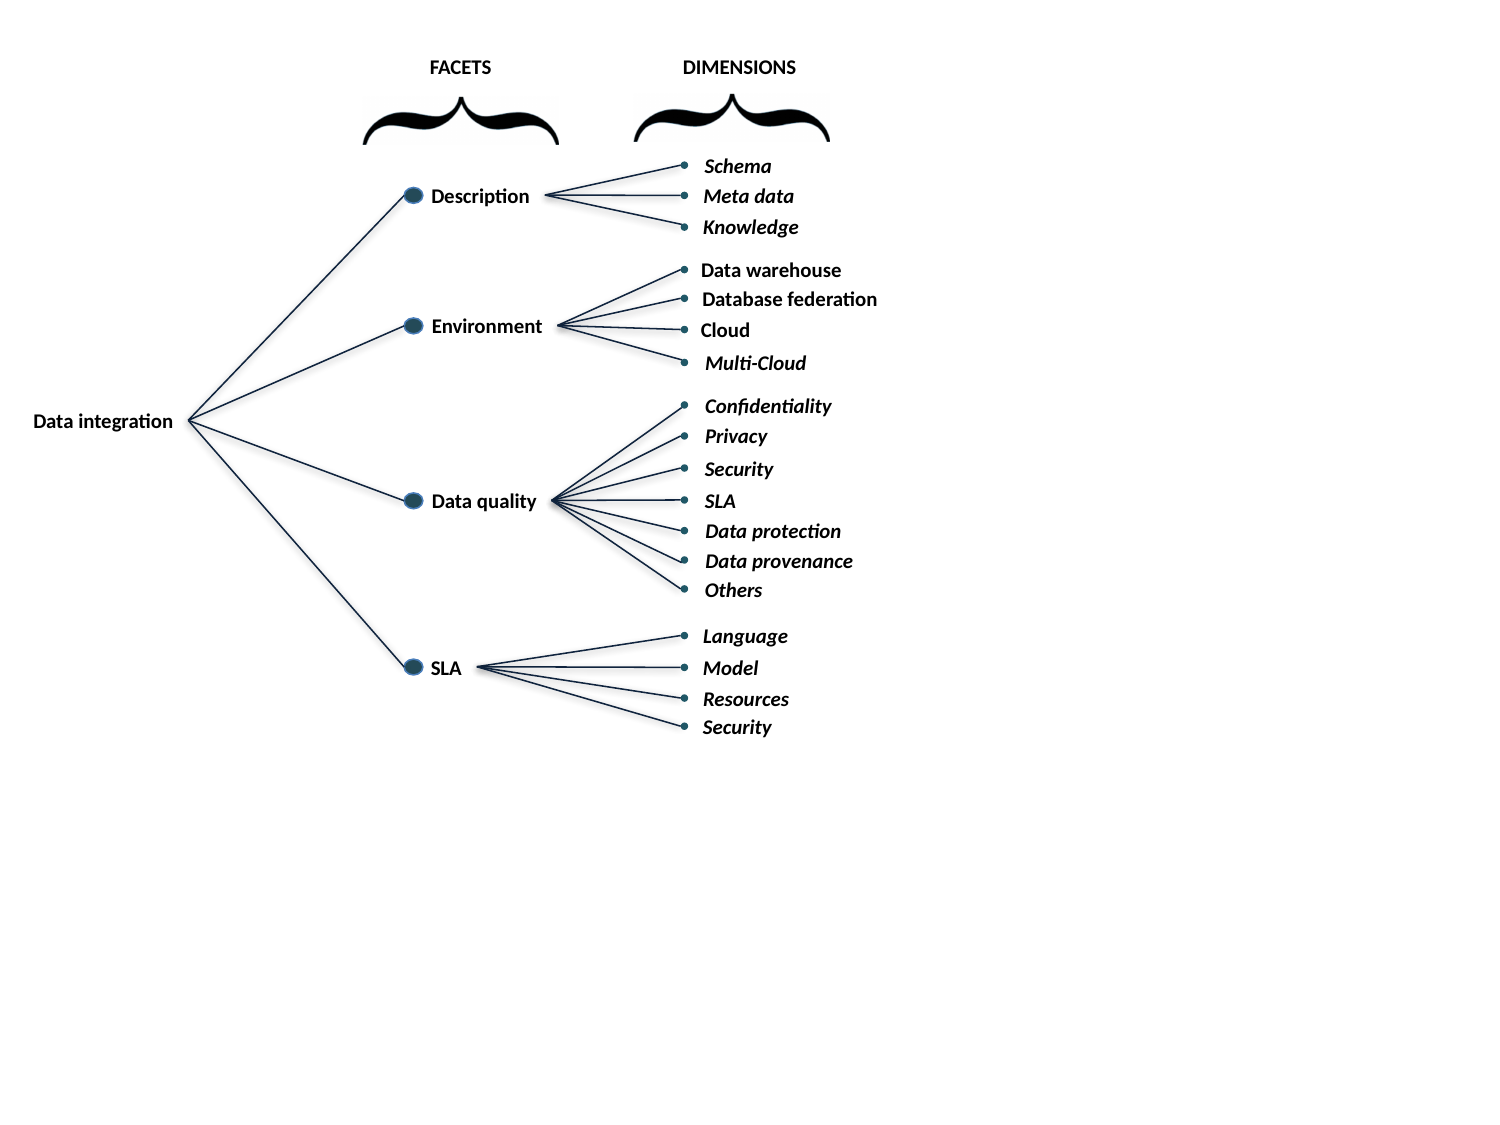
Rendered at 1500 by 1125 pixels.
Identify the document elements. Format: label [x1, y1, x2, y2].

text_box [16, 46, 895, 747]
